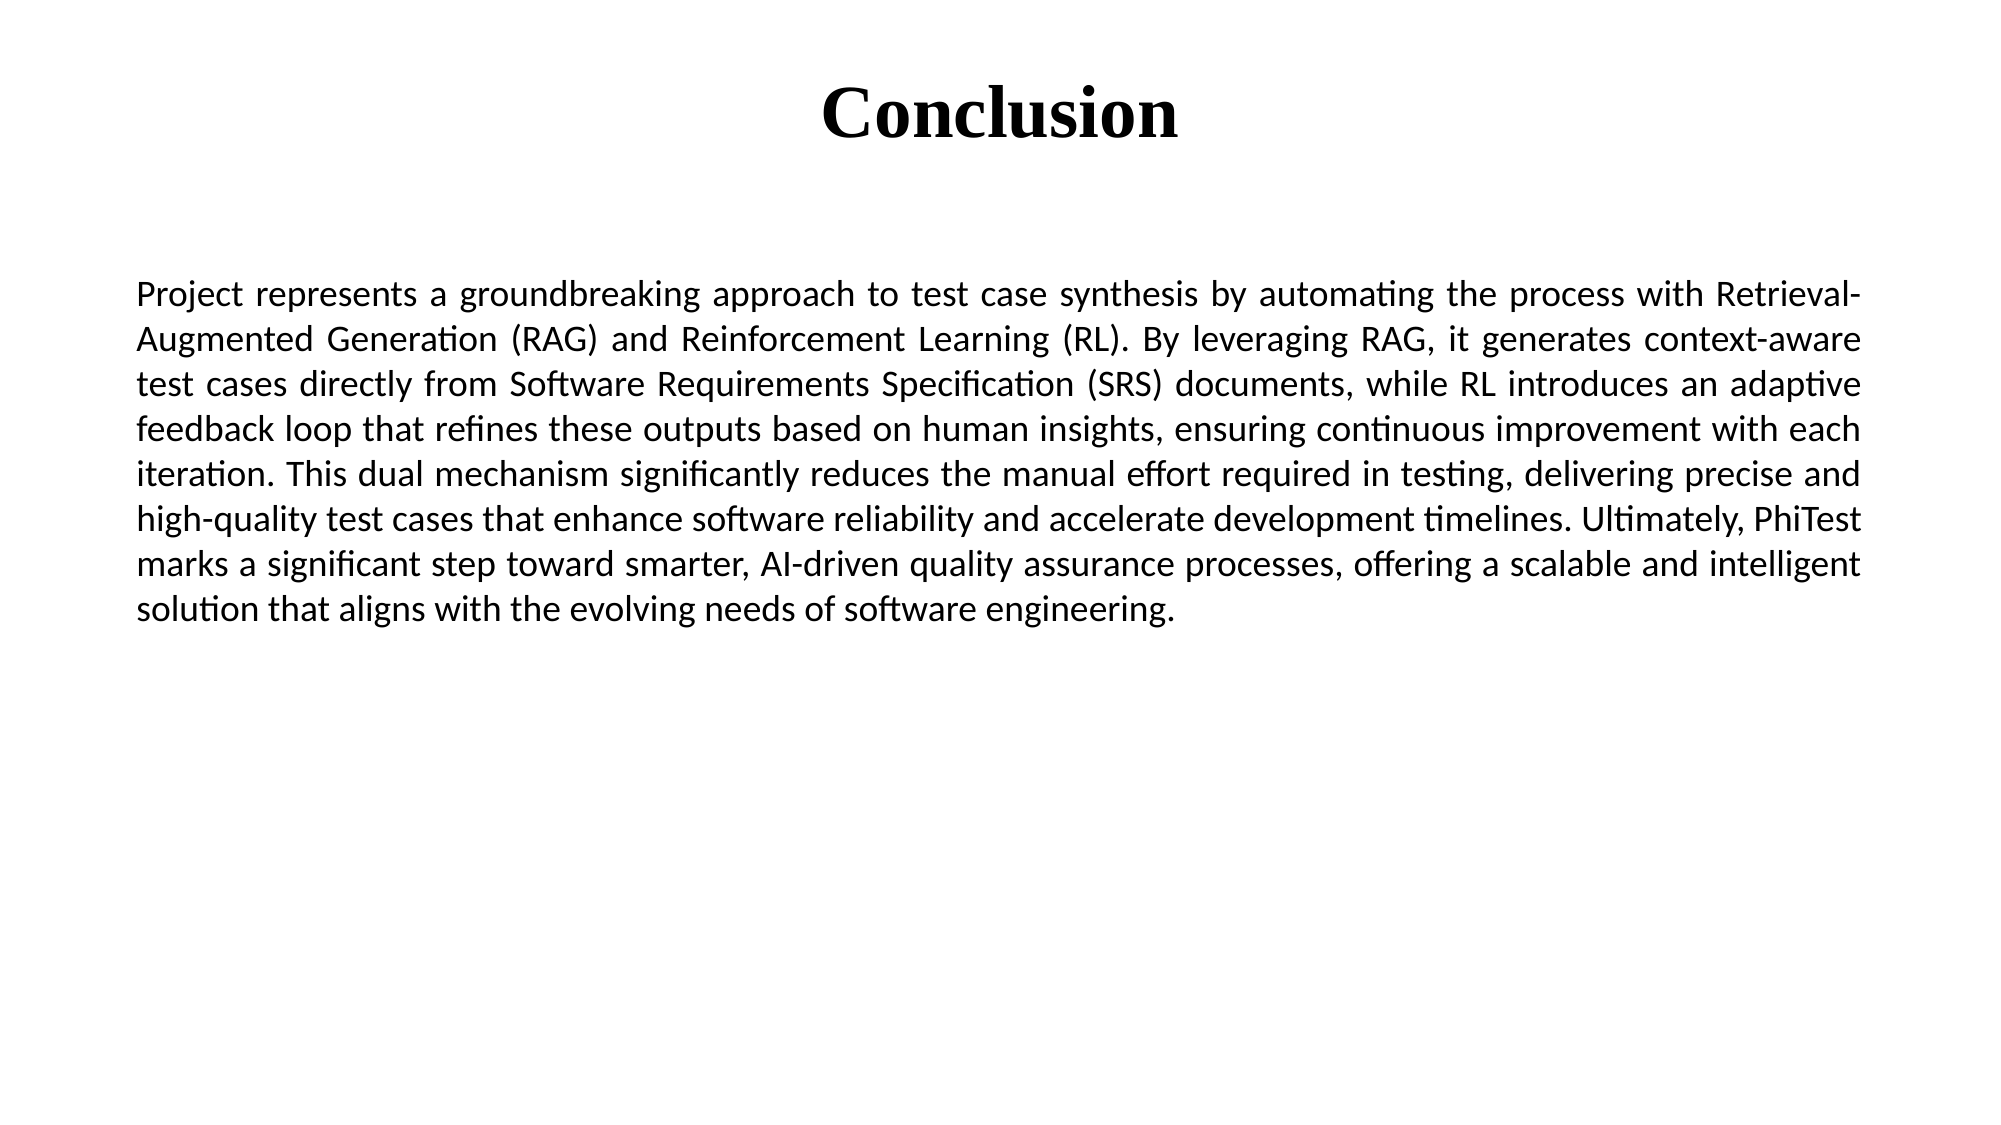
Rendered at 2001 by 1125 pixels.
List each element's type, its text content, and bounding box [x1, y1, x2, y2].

text_box Conclusion [805, 55, 1195, 160]
text_box Project represents a groundbreaking approach to test case synthesis by automating the process with Retrieval-Augmented Generation (RAG) and Reinforcement Learning (RL). By leveraging RAG, it generates context-aware test cases directly from Software Requirements Specification (SRS) documents, while RL introduces an adaptive feedback loop that refines these outputs based on human insights, ensuring continuous improvement with each iteration. This dual mechanism significantly reduces the manual effort required in testing, delivering precise and high-quality test cases that enhance software reliability and accelerate development timelines. Ultimately, PhiTest marks a significant step toward smarter, AI-driven quality assurance processes, offering a scalable and intelligent solution that aligns with the evolving needs of software engineering. [121, 261, 1879, 1048]
